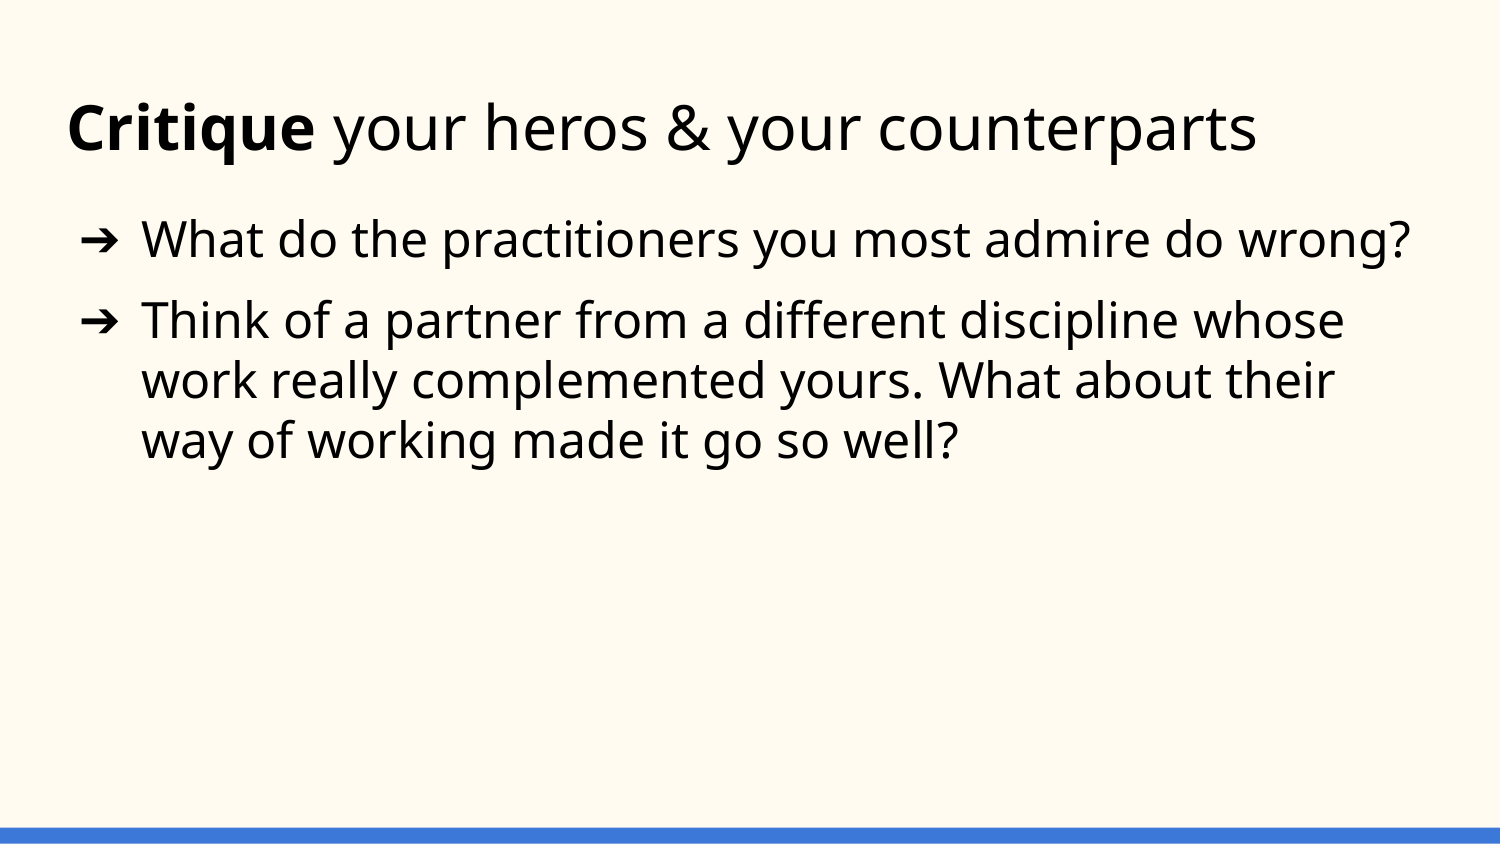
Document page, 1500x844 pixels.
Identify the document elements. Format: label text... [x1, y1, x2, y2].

list What do the practitioners you most admire do wrong? Think of a partner from a different discipline whose work really complemented yours. What about their way of working made it go so well? [51, 192, 1449, 605]
title Critique your heros & your counterparts [51, 72, 1449, 174]
